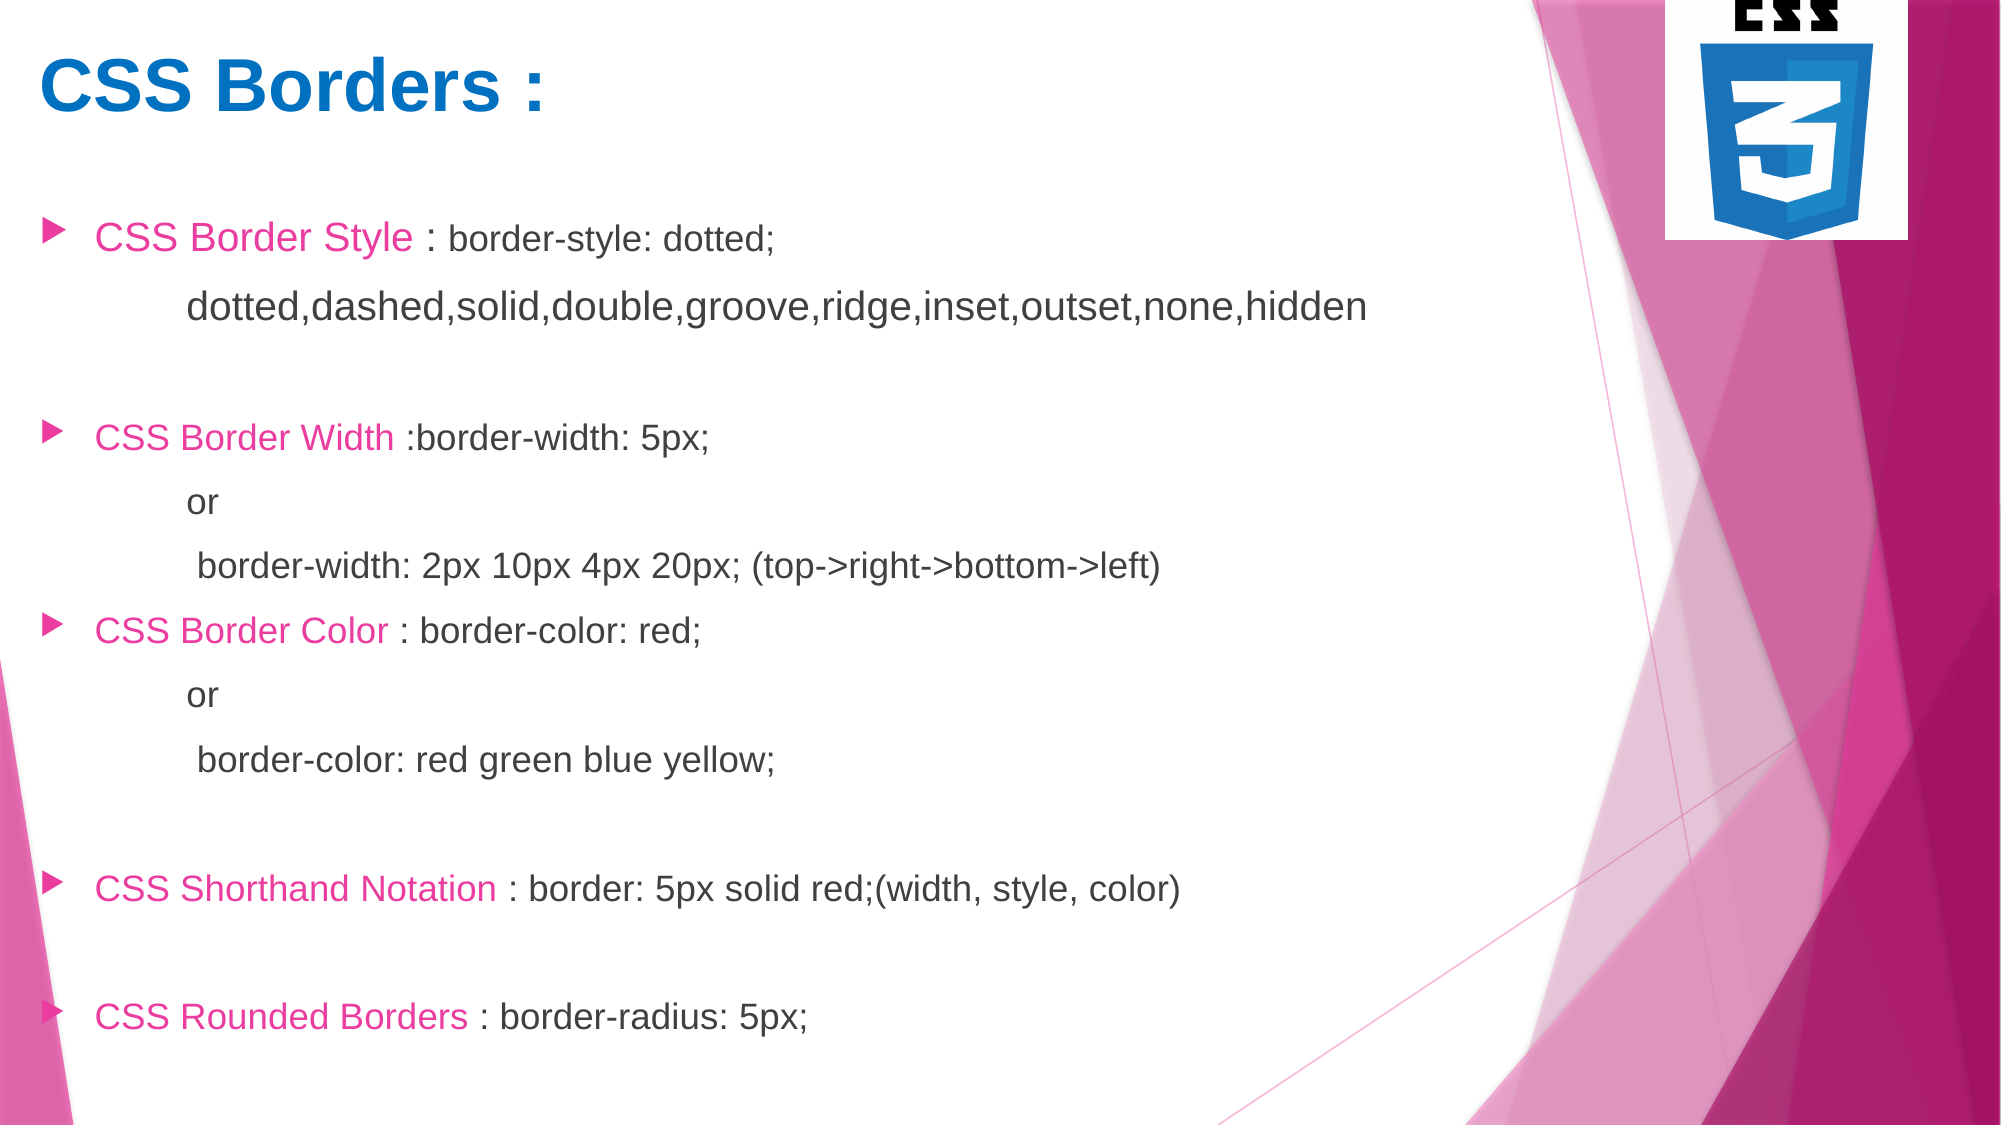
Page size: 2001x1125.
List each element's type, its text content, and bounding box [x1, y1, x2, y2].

title CSS Borders : [24, 28, 645, 138]
picture [1665, 0, 1908, 241]
list CSS Border Style : border-style: dotted; dotted,dashed,solid,double,groove,ridge,inset,outset,none,hidden CSS Border Width :border-width: 5px; or border-width: 2px 10px 4px 20px; (top->right->bottom->left) CSS Border Color : border-color: red; or border-color: red green blue yellow; CSS Shorthand Notation : border: 5px solid red;(width, style, color) CSS Rounded Borders : border-radius: 5px; [24, 138, 1588, 1062]
